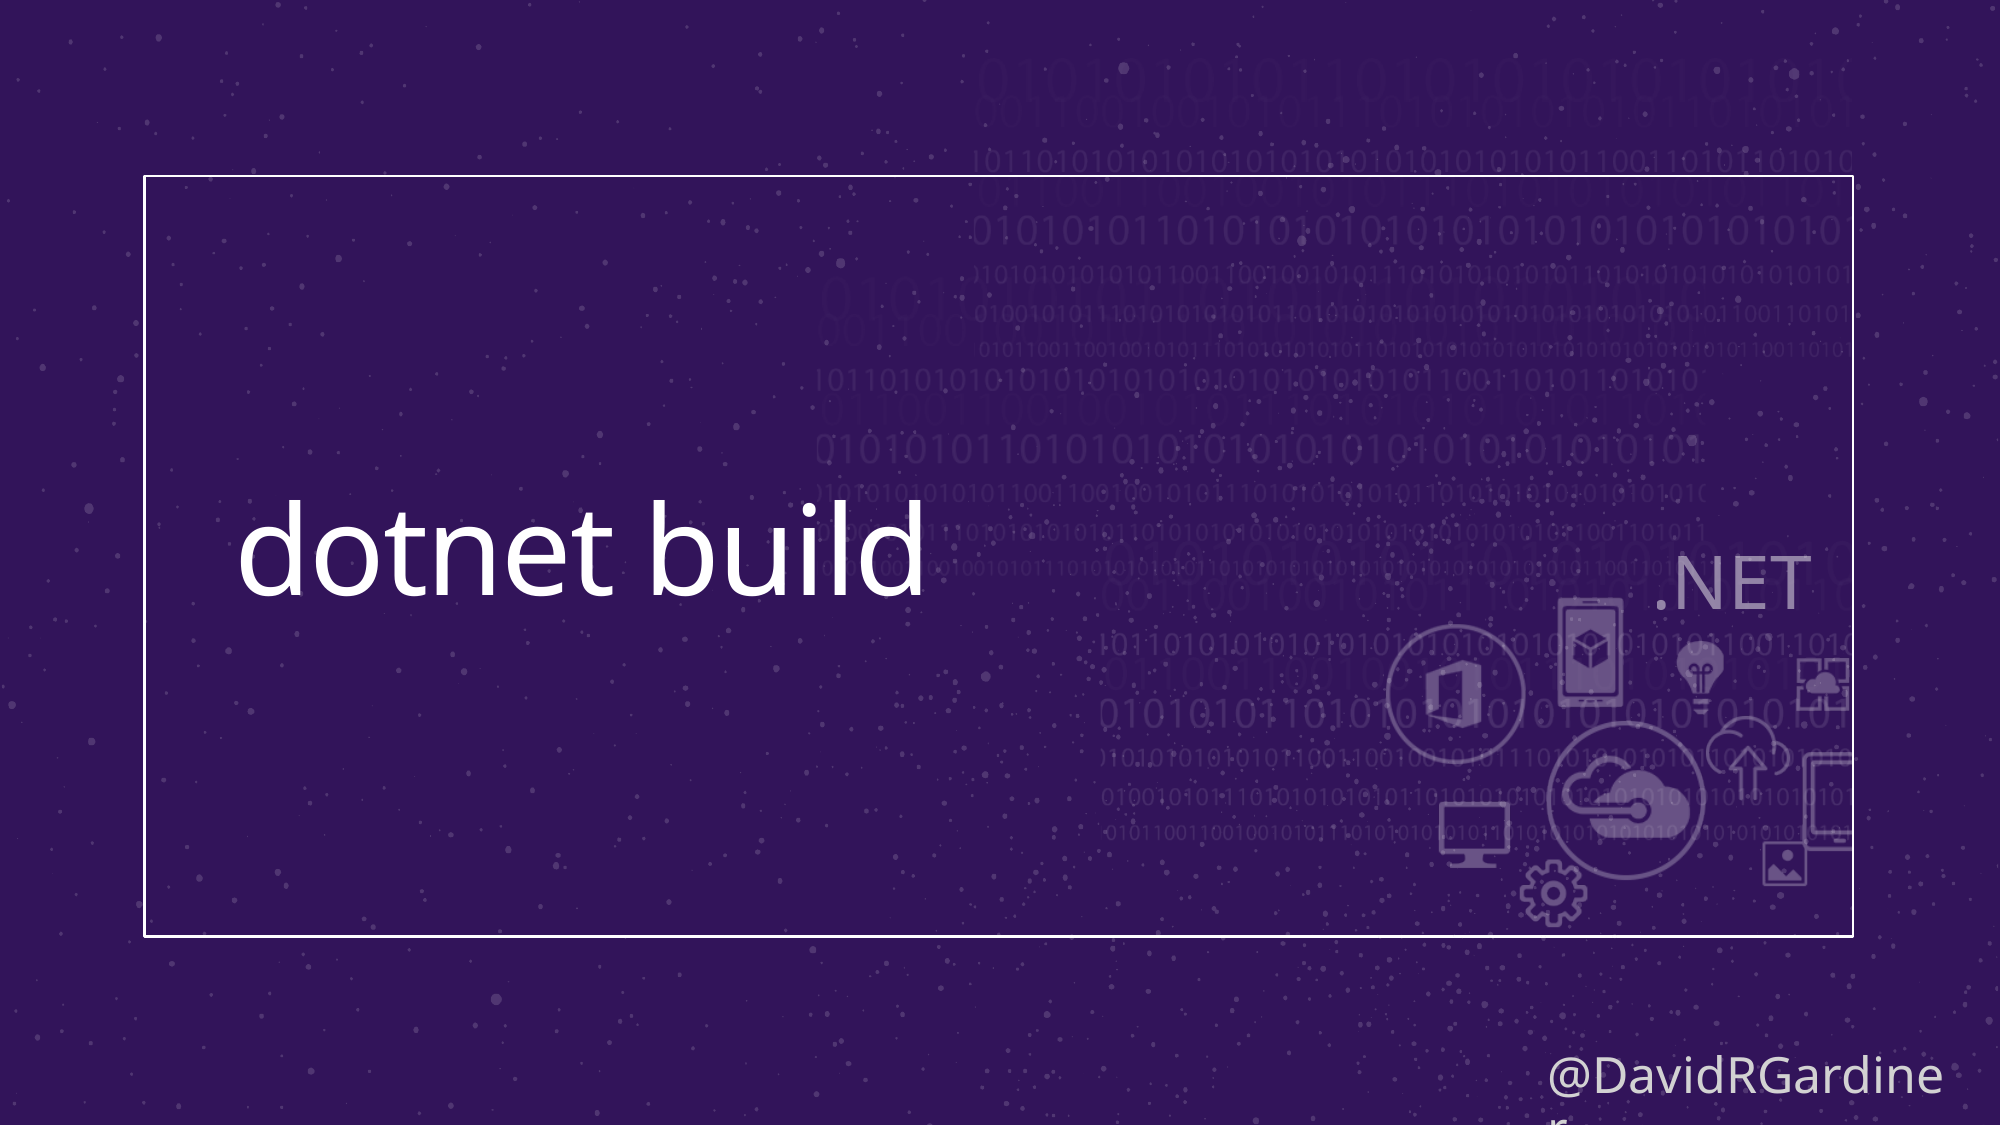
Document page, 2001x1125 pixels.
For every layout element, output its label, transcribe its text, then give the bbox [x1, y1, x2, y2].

title dotnet build [210, 472, 1853, 640]
picture [1, 0, 1999, 1125]
